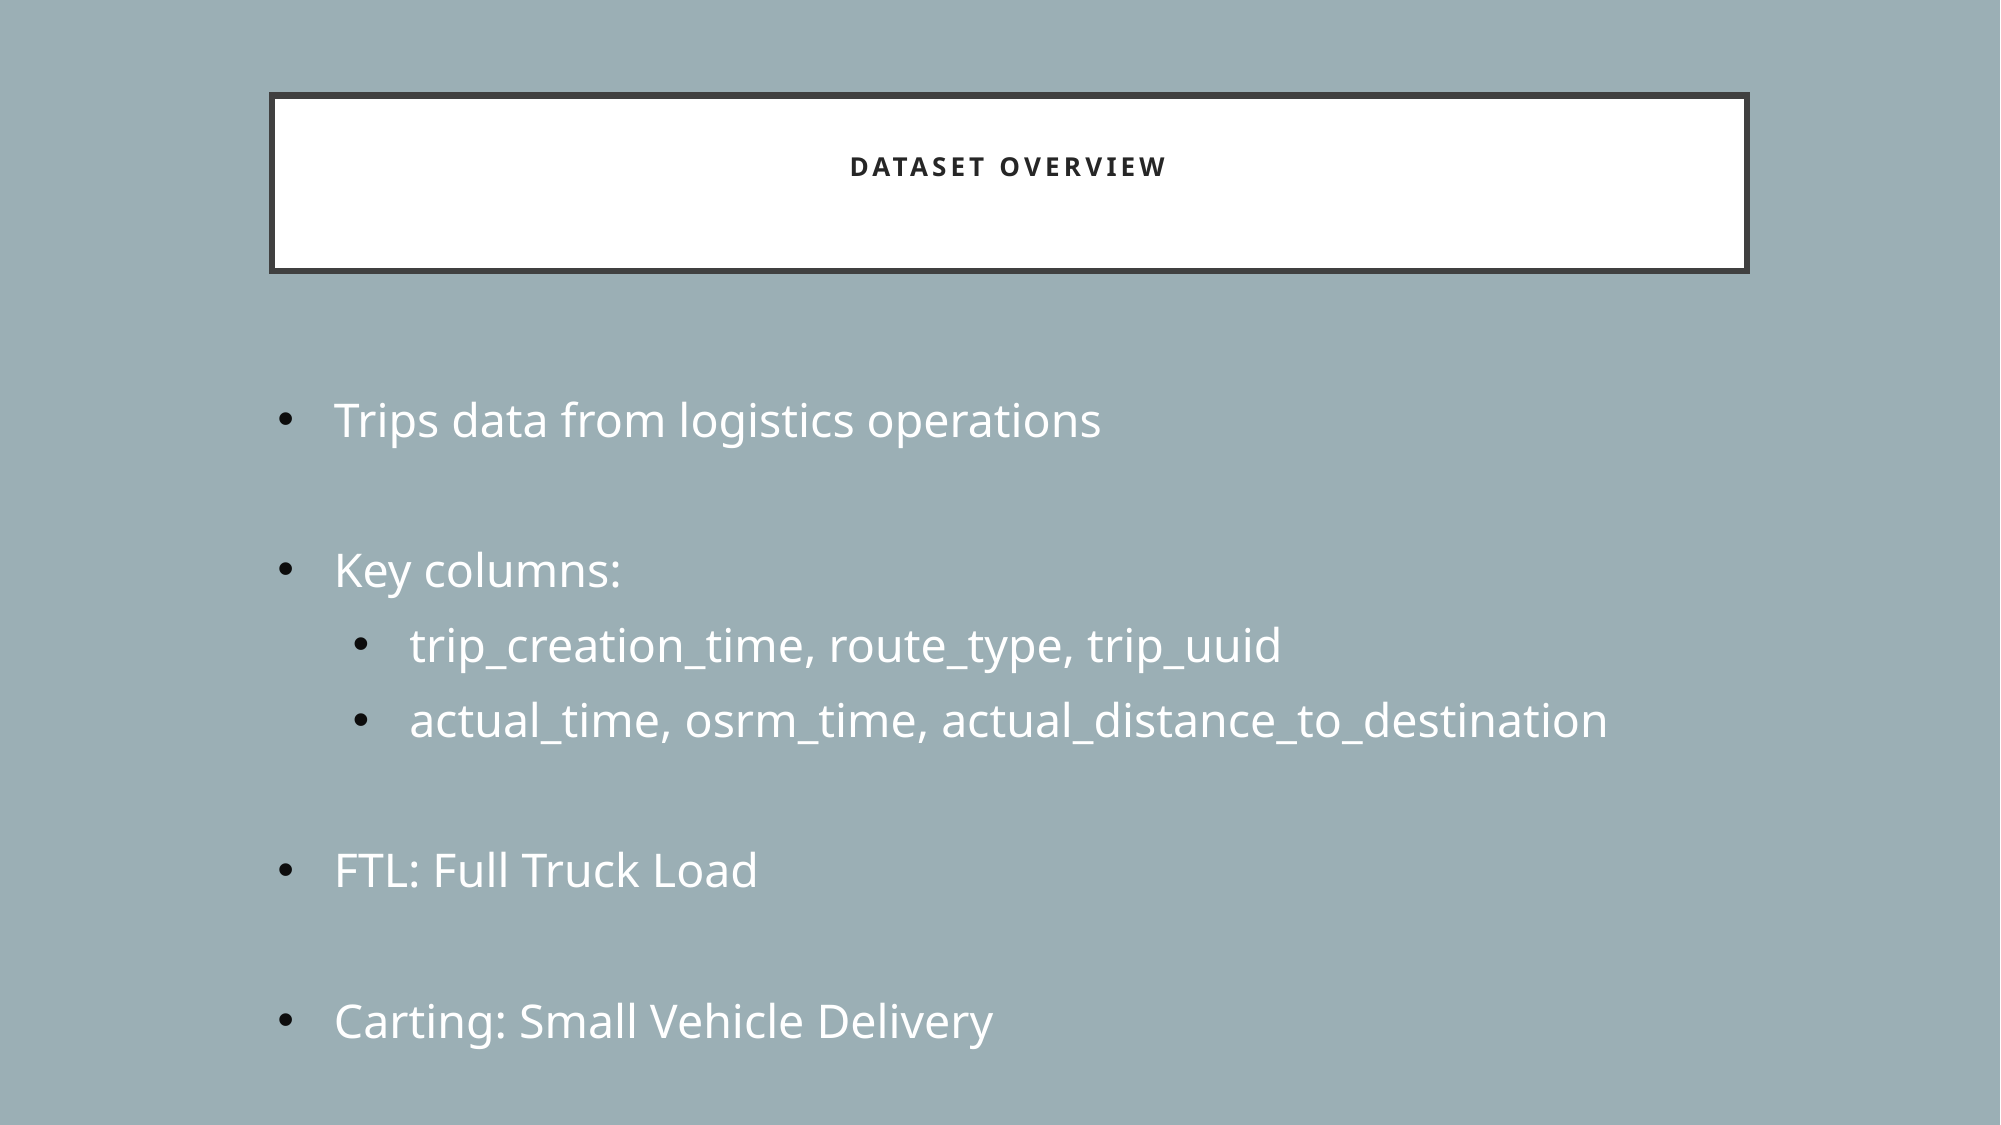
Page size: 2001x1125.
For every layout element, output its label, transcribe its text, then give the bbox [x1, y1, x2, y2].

title Dataset Overview [269, 92, 1750, 274]
subtitle Trips data from logistics operations Key columns: trip_creation_time, route_type, trip_uuid actual_time, osrm_time, actual_distance_to_destination FTL: Full Truck Load Carting: Small Vehicle Delivery [262, 383, 1757, 1056]
